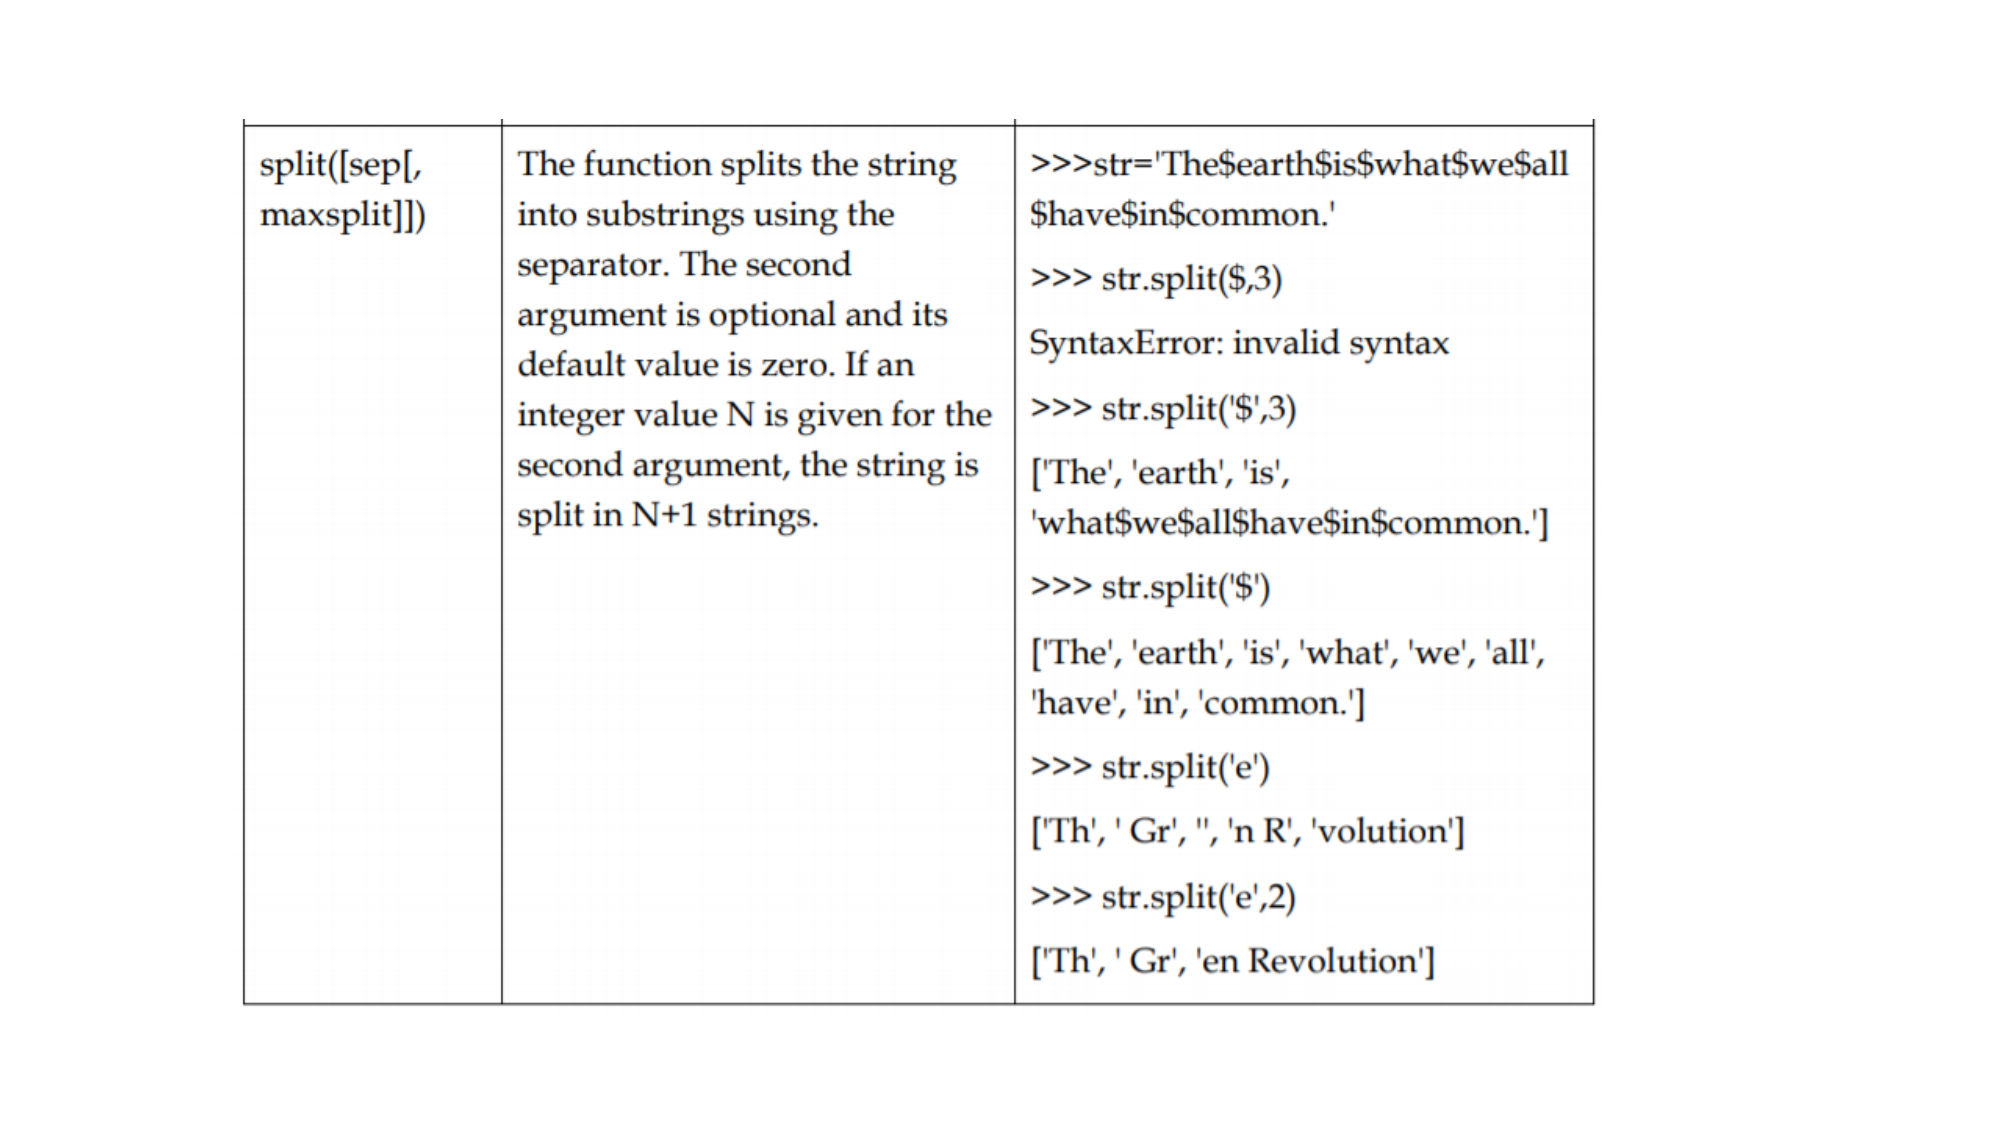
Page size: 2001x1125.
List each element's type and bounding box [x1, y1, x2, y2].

picture [234, 119, 1604, 1014]
